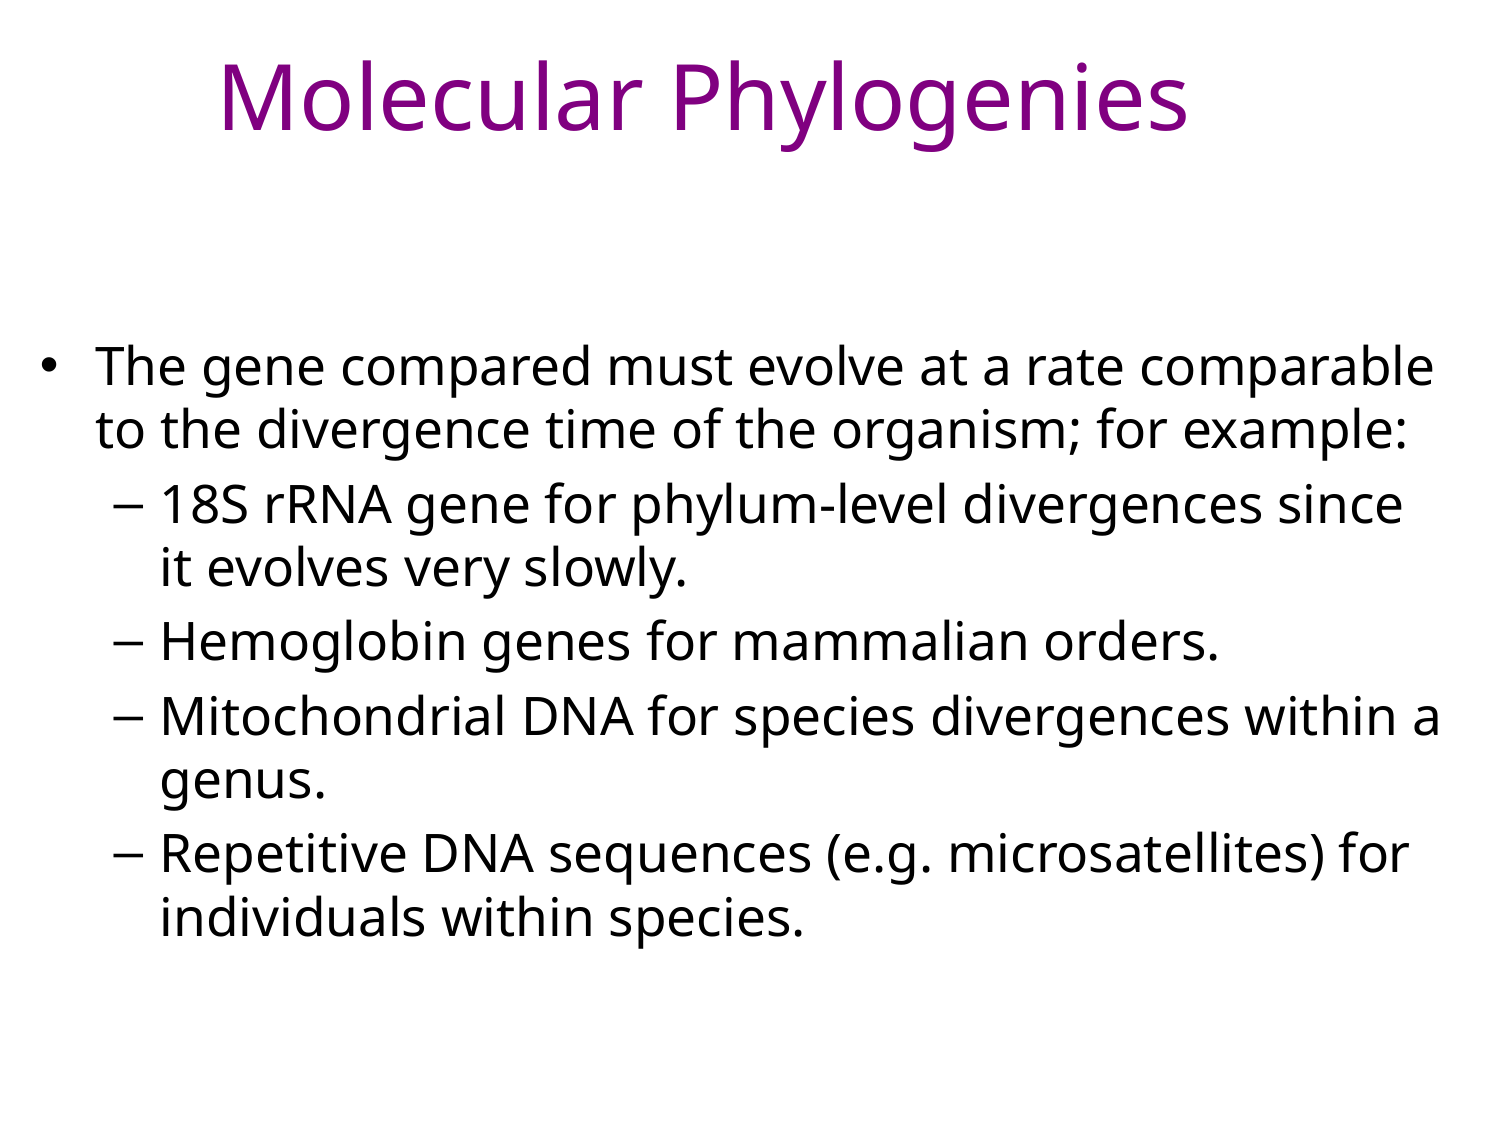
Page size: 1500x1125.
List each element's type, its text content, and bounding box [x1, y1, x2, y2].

title Molecular Phylogenies [24, 0, 1383, 188]
list The gene compared must evolve at a rate comparable to the divergence time of the organism; for example: 18S rRNA gene for phylum-level divergences since it evolves very slowly. Hemoglobin genes for mammalian orders. Mitochondrial DNA for species divergences within a genus. Repetitive DNA sequences (e.g. microsatellites) for individuals within species. [24, 324, 1463, 1000]
